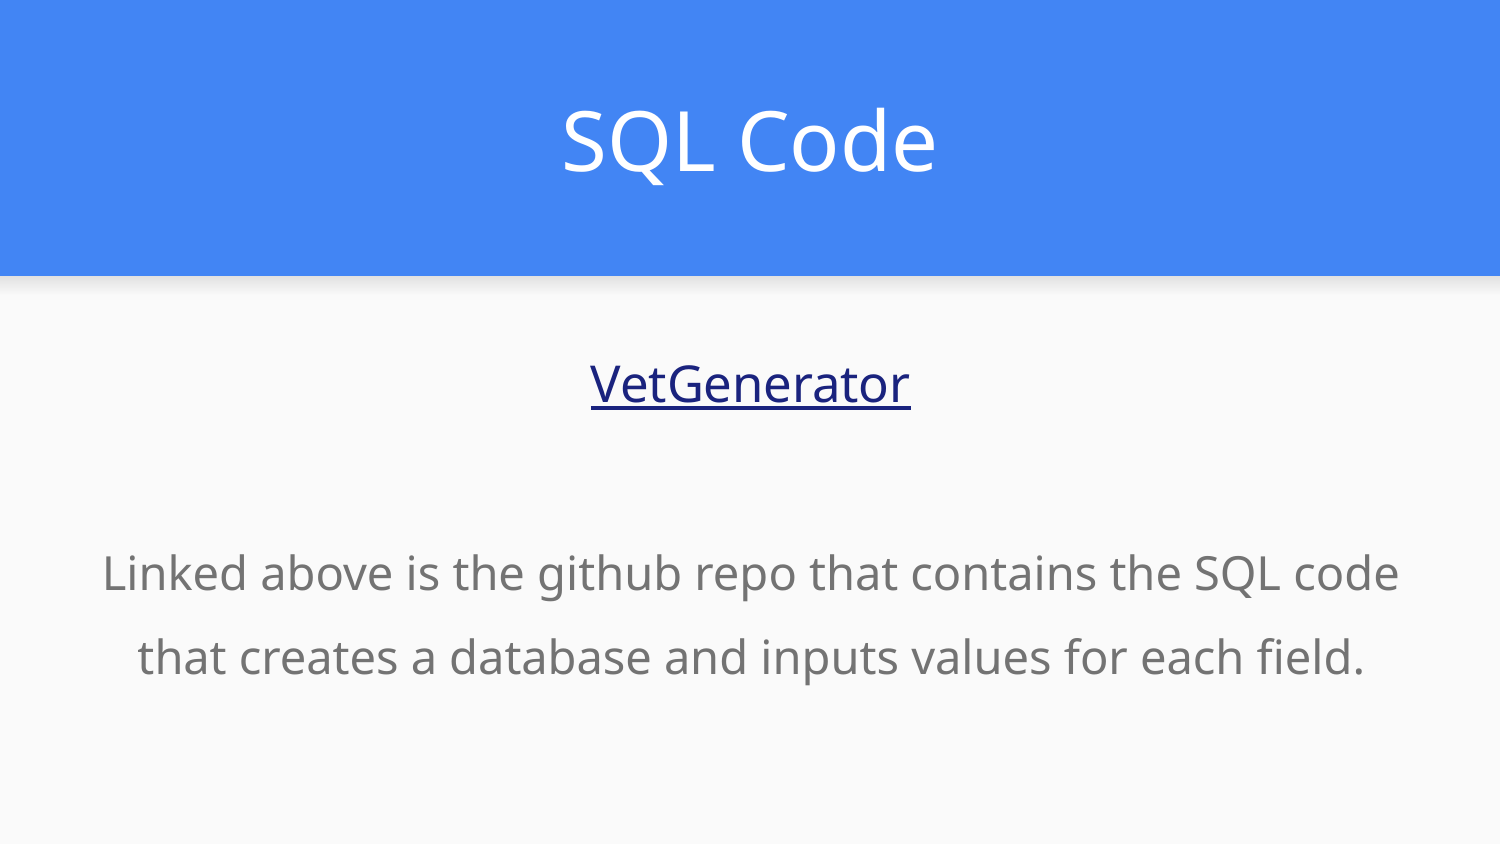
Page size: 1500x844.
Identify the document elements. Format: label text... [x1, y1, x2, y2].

list VetGenerator Linked above is the github repo that contains the SQL code that creates a database and inputs values for each field. [77, 336, 1427, 782]
title SQL Code [75, 77, 1425, 204]
